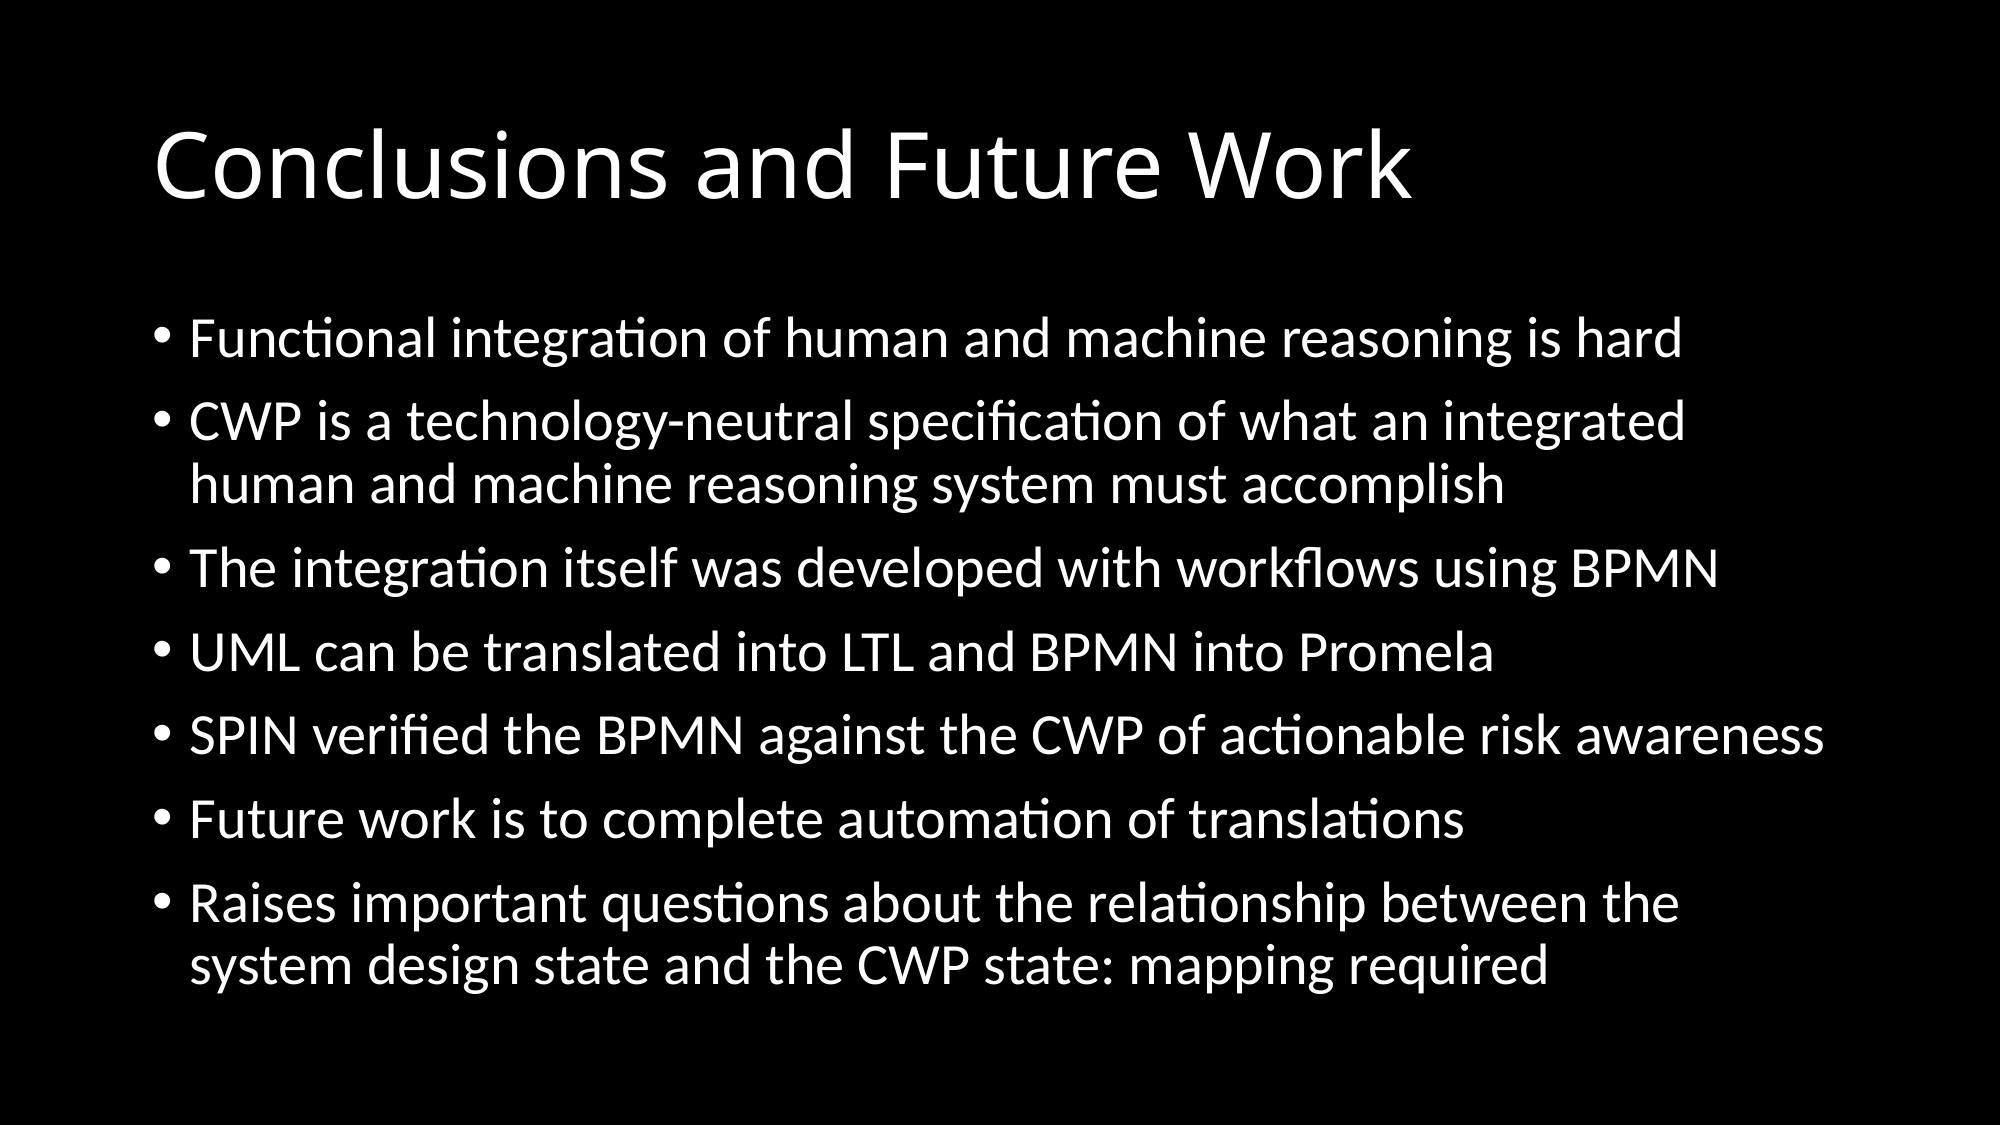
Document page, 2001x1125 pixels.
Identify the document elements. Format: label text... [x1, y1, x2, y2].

title Conclusions and Future Work [137, 59, 1863, 278]
list Functional integration of human and machine reasoning is hard CWP is a technology-neutral specification of what an integrated human and machine reasoning system must accomplish The integration itself was developed with workflows using BPMN UML can be translated into LTL and BPMN into Promela SPIN verified the BPMN against the CWP of actionable risk awareness Future work is to complete automation of translations Raises important questions about the relationship between the system design state and the CWP state: mapping required [137, 299, 1863, 1014]
